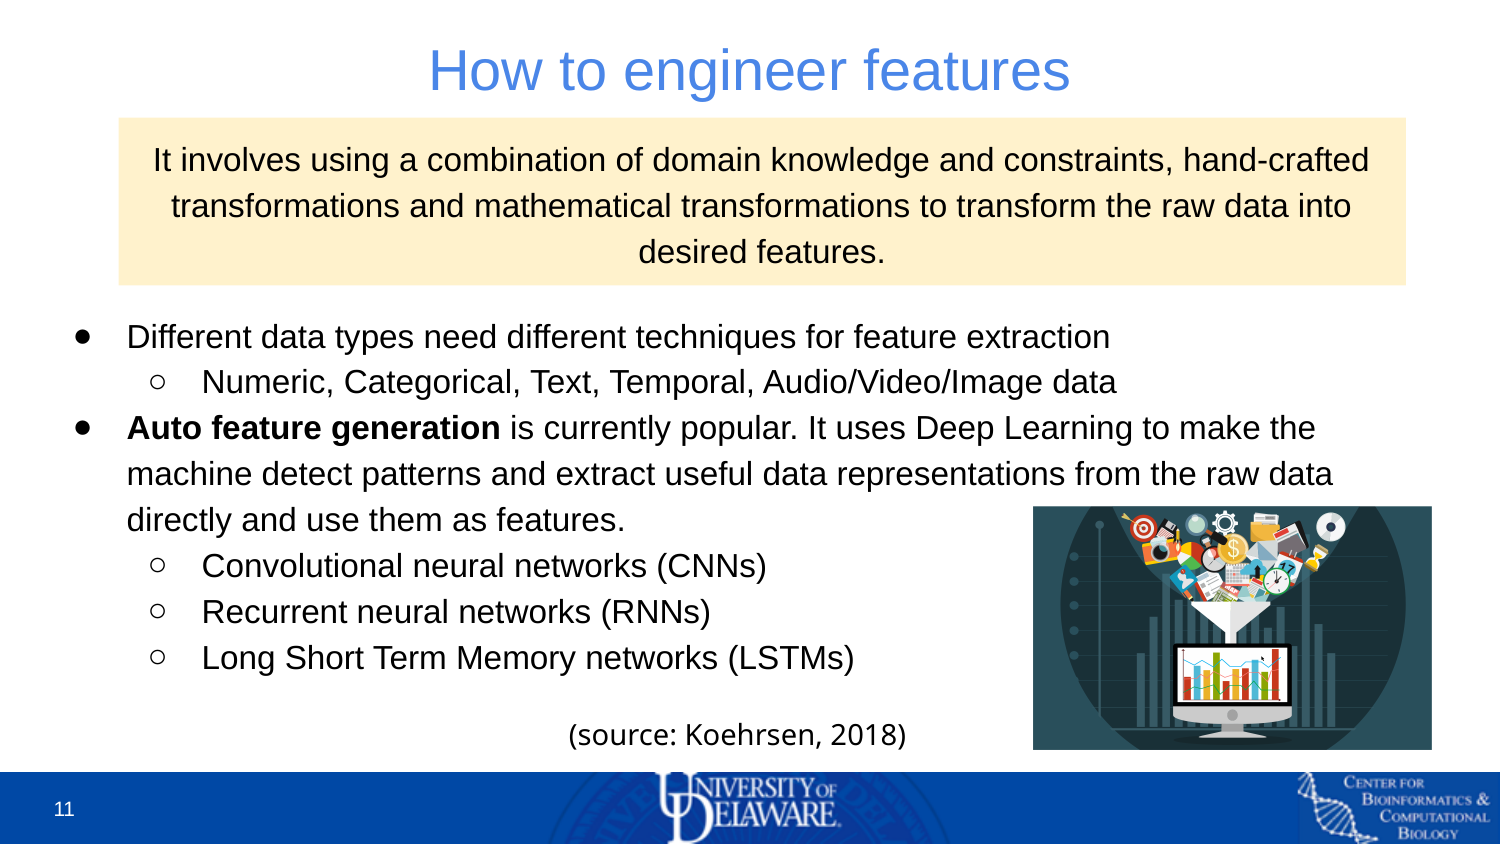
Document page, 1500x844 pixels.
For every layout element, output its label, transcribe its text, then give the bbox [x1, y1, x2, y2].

text_box It involves using a combination of domain knowledge and constraints, hand-crafted transformations and mathematical transformations to transform the raw data into desired features. [118, 117, 1406, 286]
picture [0, 772, 1500, 844]
title How to engineer features [51, 18, 1449, 118]
text_box (source: Koehrsen, 2018) [553, 701, 927, 767]
picture [1033, 506, 1432, 750]
text_box Different data types need different techniques for feature extraction Numeric, Categorical, Text, Temporal, Audio/Video/Image data Auto feature generation is currently popular. It uses Deep Learning to make the machine detect patterns and extract useful data representations from the raw data directly and use them as features. Convolutional neural networks (CNNs) Recurrent neural networks (RNNs) Long Short Term Memory networks (LSTMs) [36, 253, 1464, 691]
